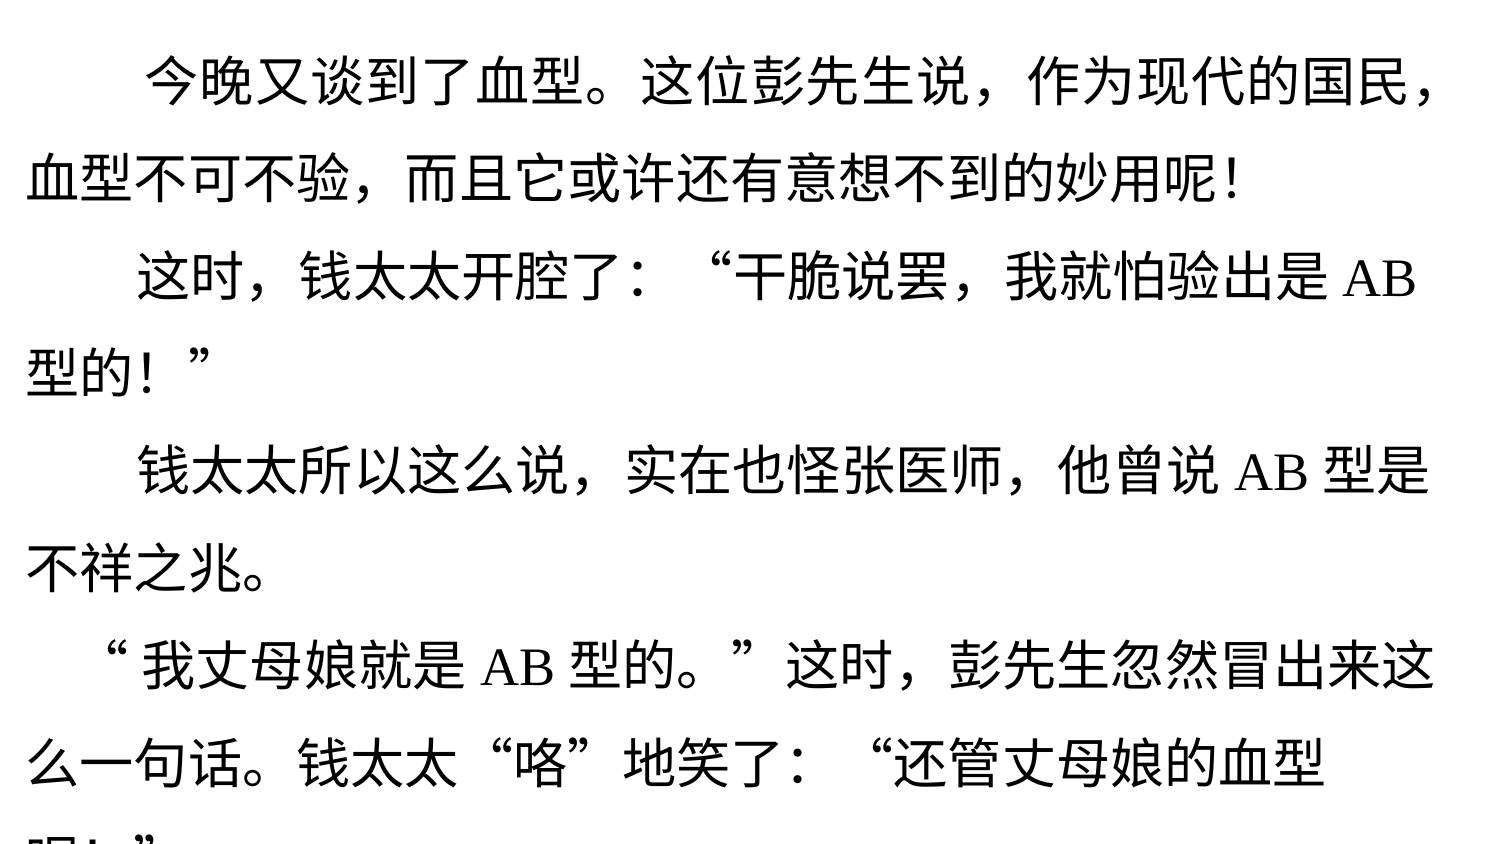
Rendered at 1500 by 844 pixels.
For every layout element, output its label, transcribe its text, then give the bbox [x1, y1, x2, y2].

text_box 今晚又谈到了血型。这位彭先生说，作为现代的国民，血型不可不验，而且它或许还有意想不到的妙用呢！ 这时，钱太太开腔了：“干脆说罢，我就怕验出是AB 型的！” 钱太太所以这么说，实在也怪张医师，他曾说AB型是不祥之兆。 “我丈母娘就是AB型的。”这时，彭先生忽然冒出来这么一句话。钱太太“咯”地笑了：“还管丈母娘的血型呢！” [10, 7, 1483, 844]
